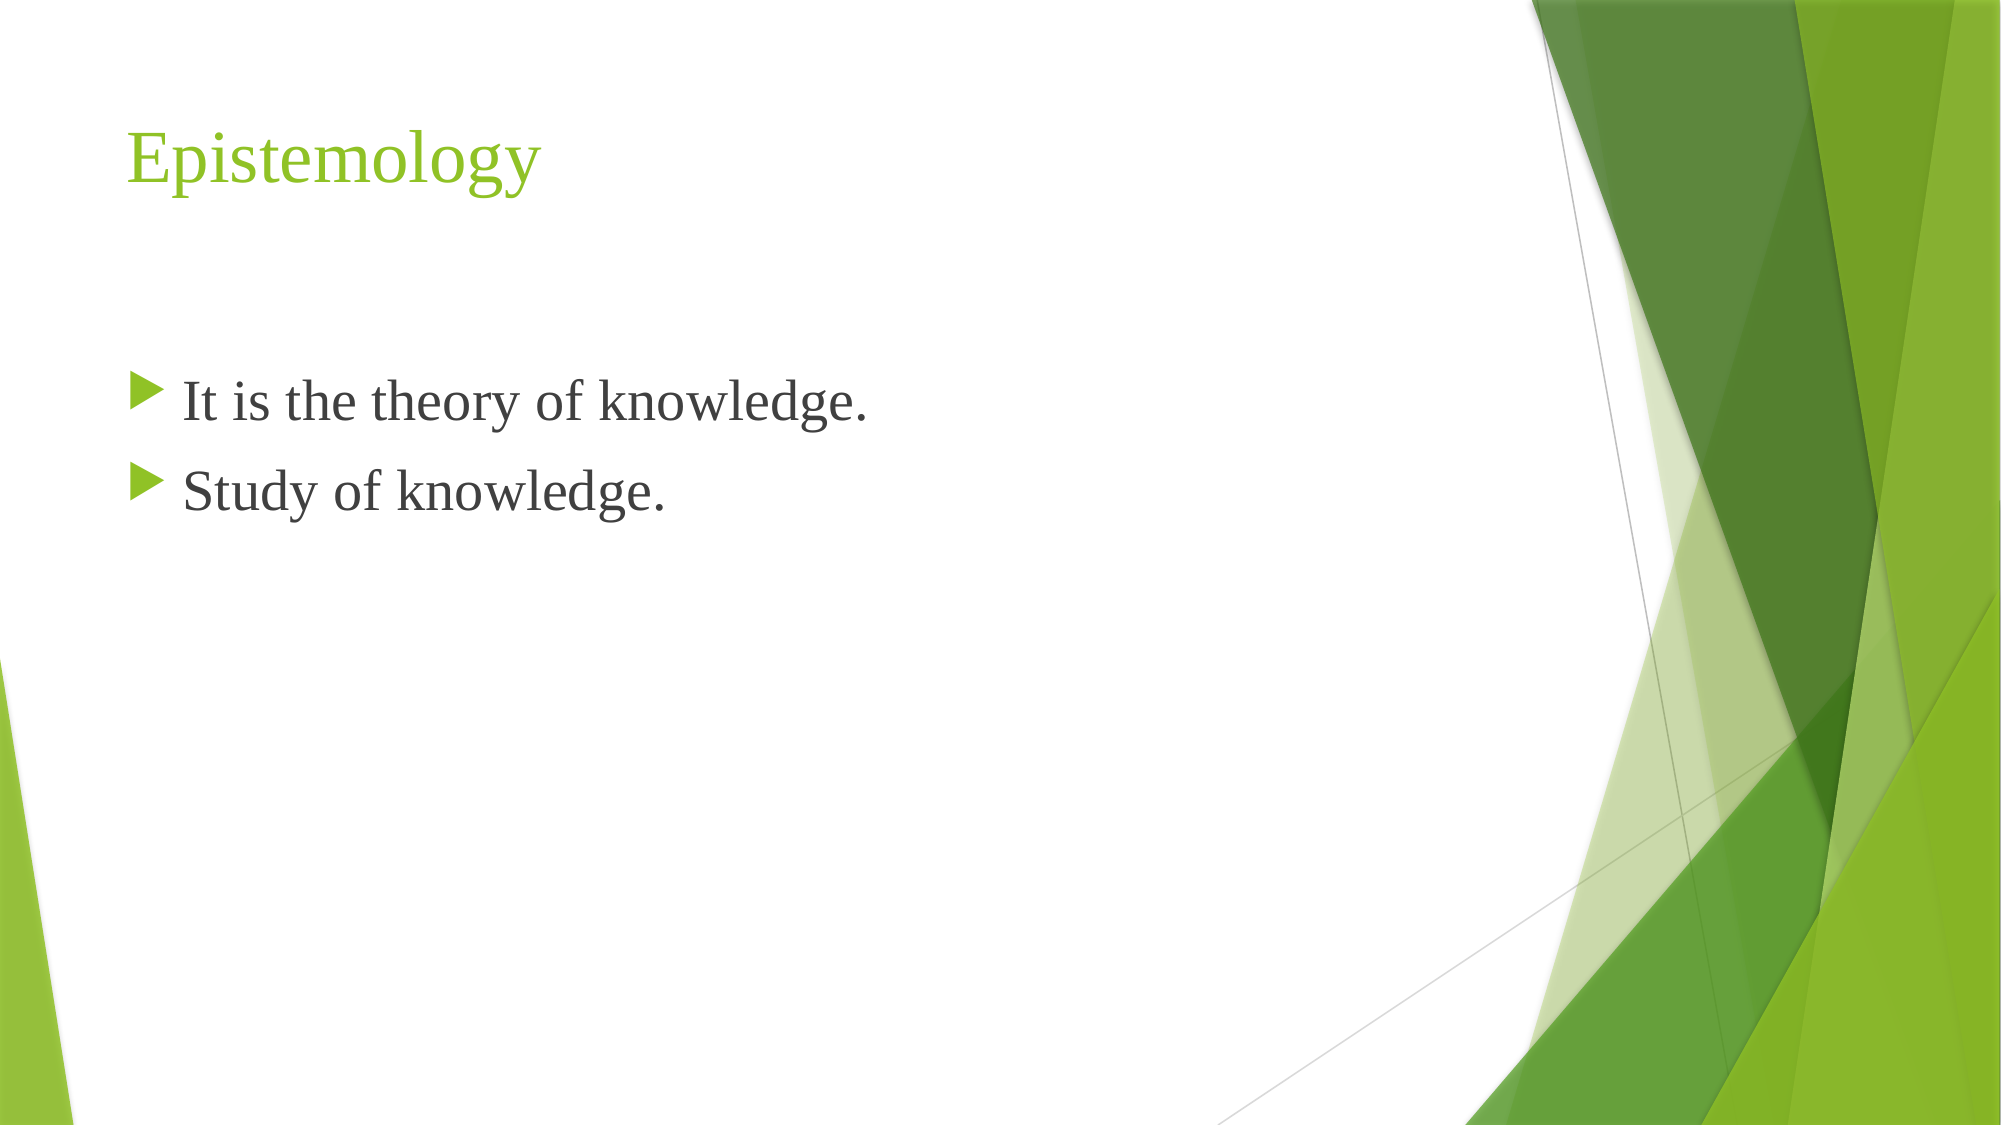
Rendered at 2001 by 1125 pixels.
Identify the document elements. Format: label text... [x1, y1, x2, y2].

title Epistemology [111, 99, 1522, 317]
list It is the theory of knowledge. Study of knowledge. [111, 354, 1522, 992]
